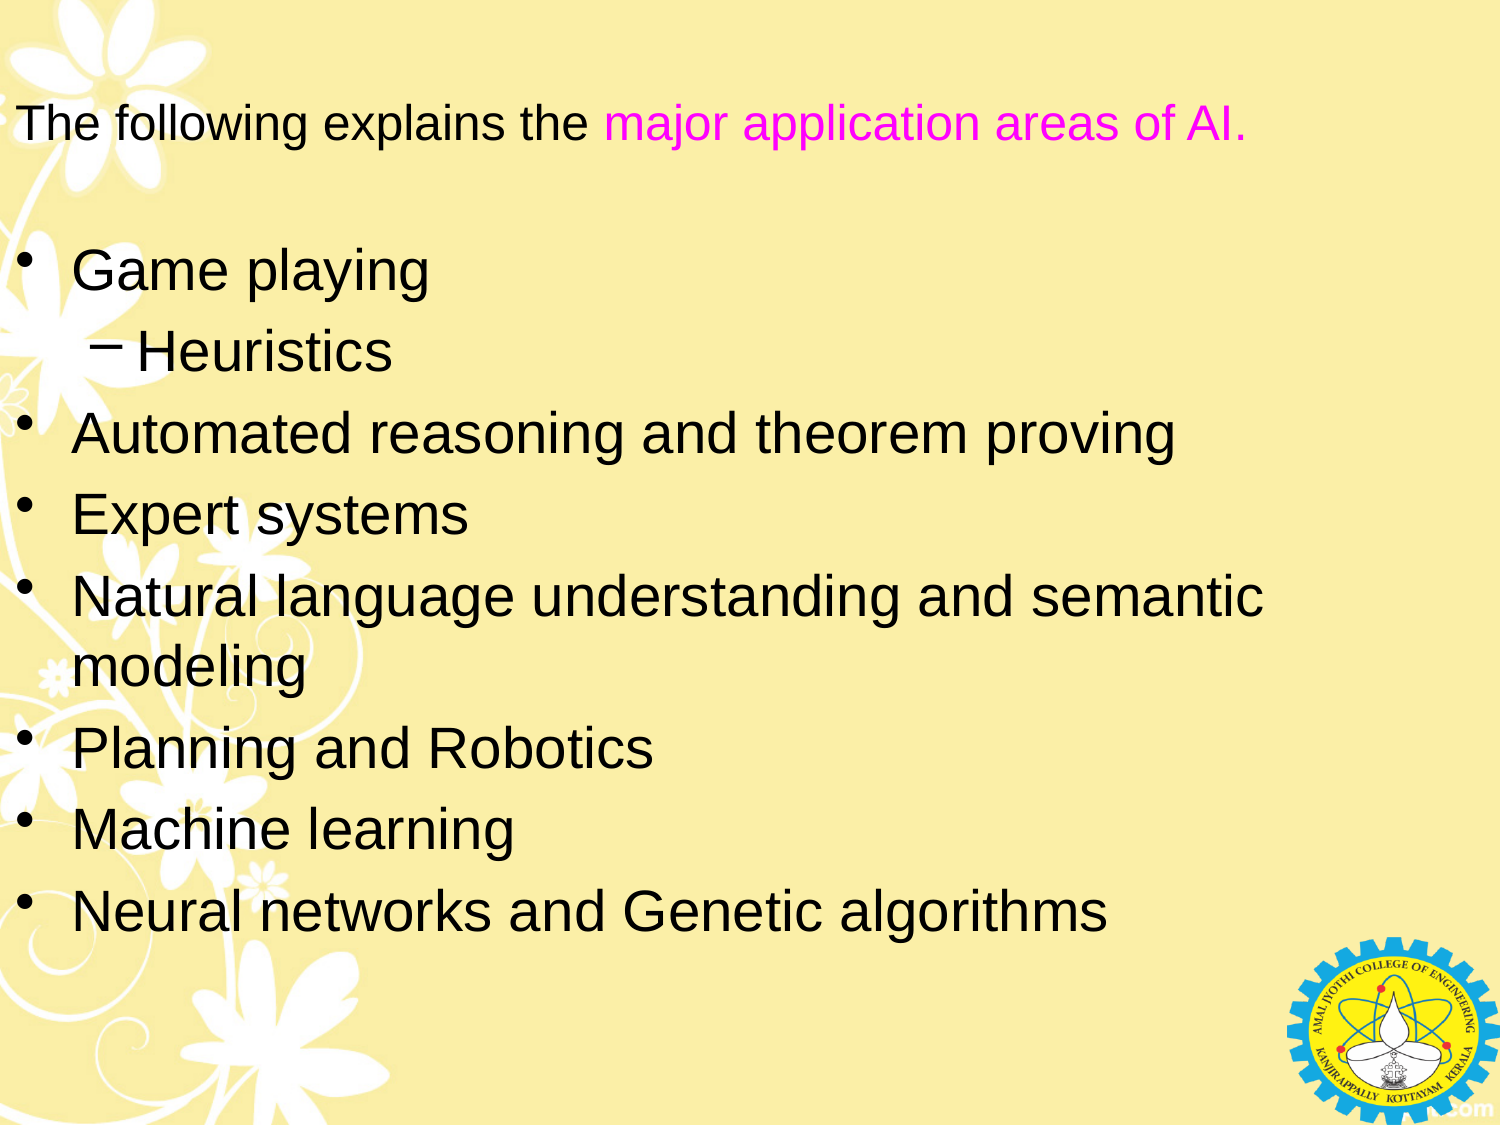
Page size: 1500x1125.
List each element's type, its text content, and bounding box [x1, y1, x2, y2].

list The following explains the major application areas of AI. Game playing Heuristics Automated reasoning and theorem proving Expert systems Natural language understanding and semantic modeling Planning and Robotics Machine learning Neural networks and Genetic algorithms [0, 12, 1476, 1101]
picture [0, 0, 1500, 1125]
